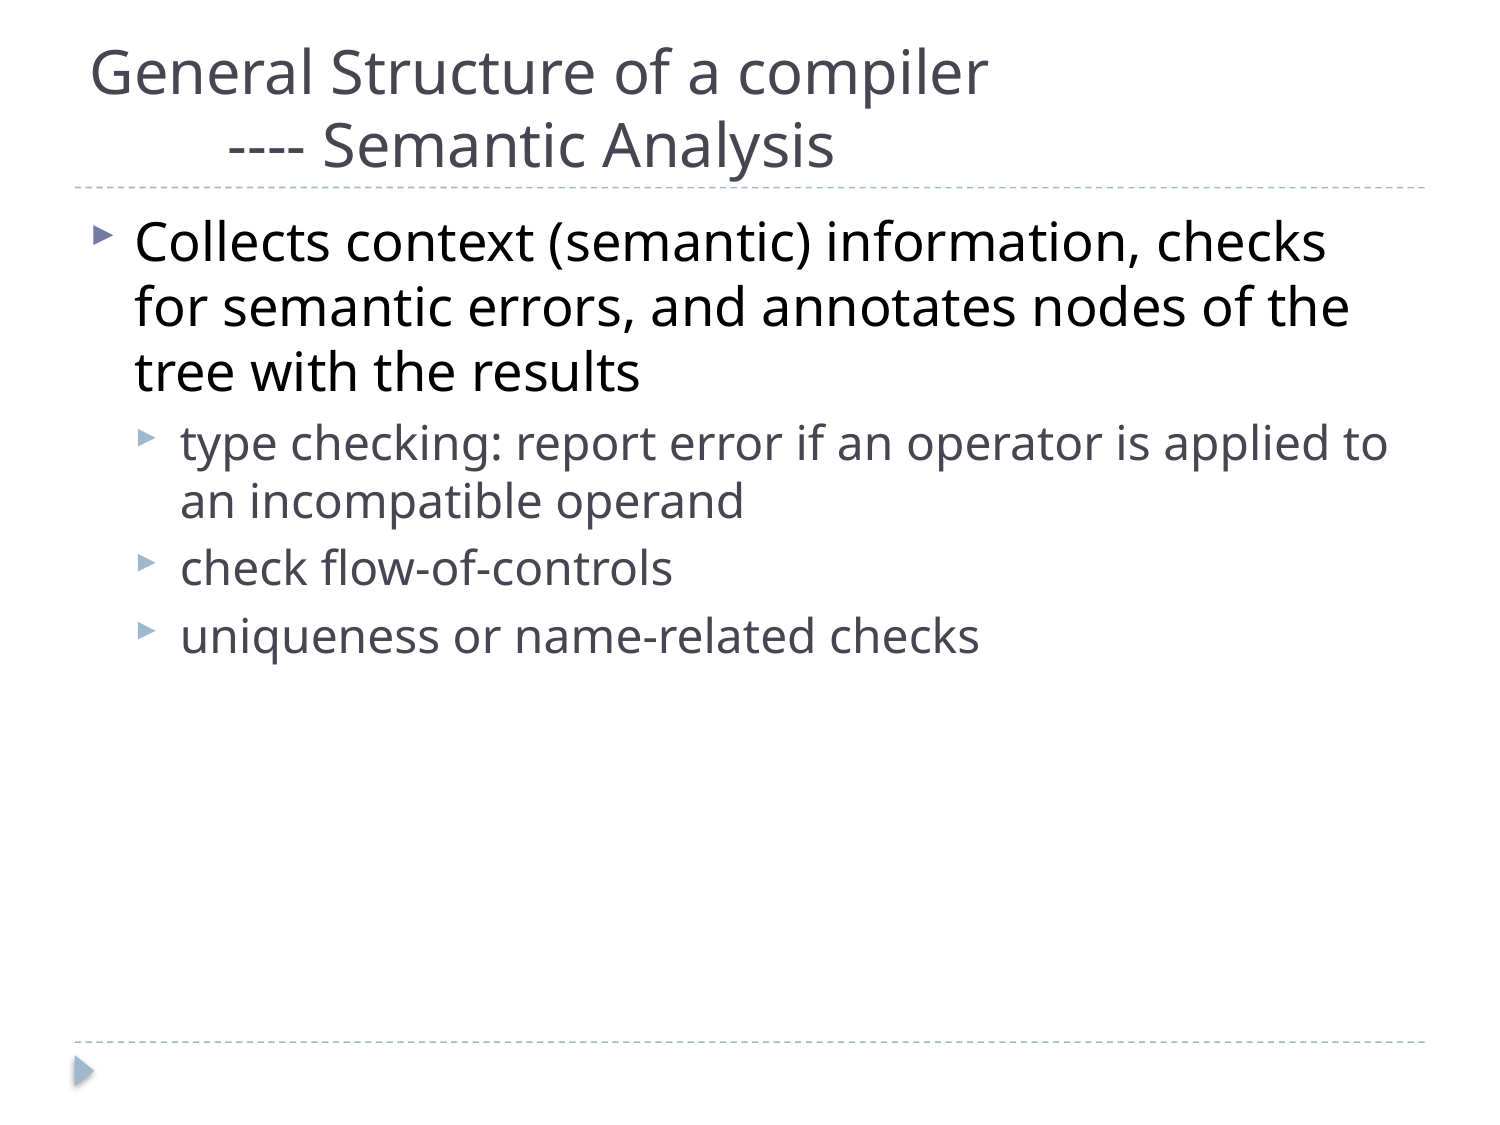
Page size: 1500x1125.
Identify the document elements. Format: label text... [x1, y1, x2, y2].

list Collects context (semantic) information, checks for semantic errors, and annotates nodes of the tree with the results type checking: report error if an operator is applied to an incompatible operand check flow-of-controls uniqueness or name-related checks [75, 200, 1425, 1010]
title General Structure of a compiler ---- Semantic Analysis [75, 24, 1425, 188]
